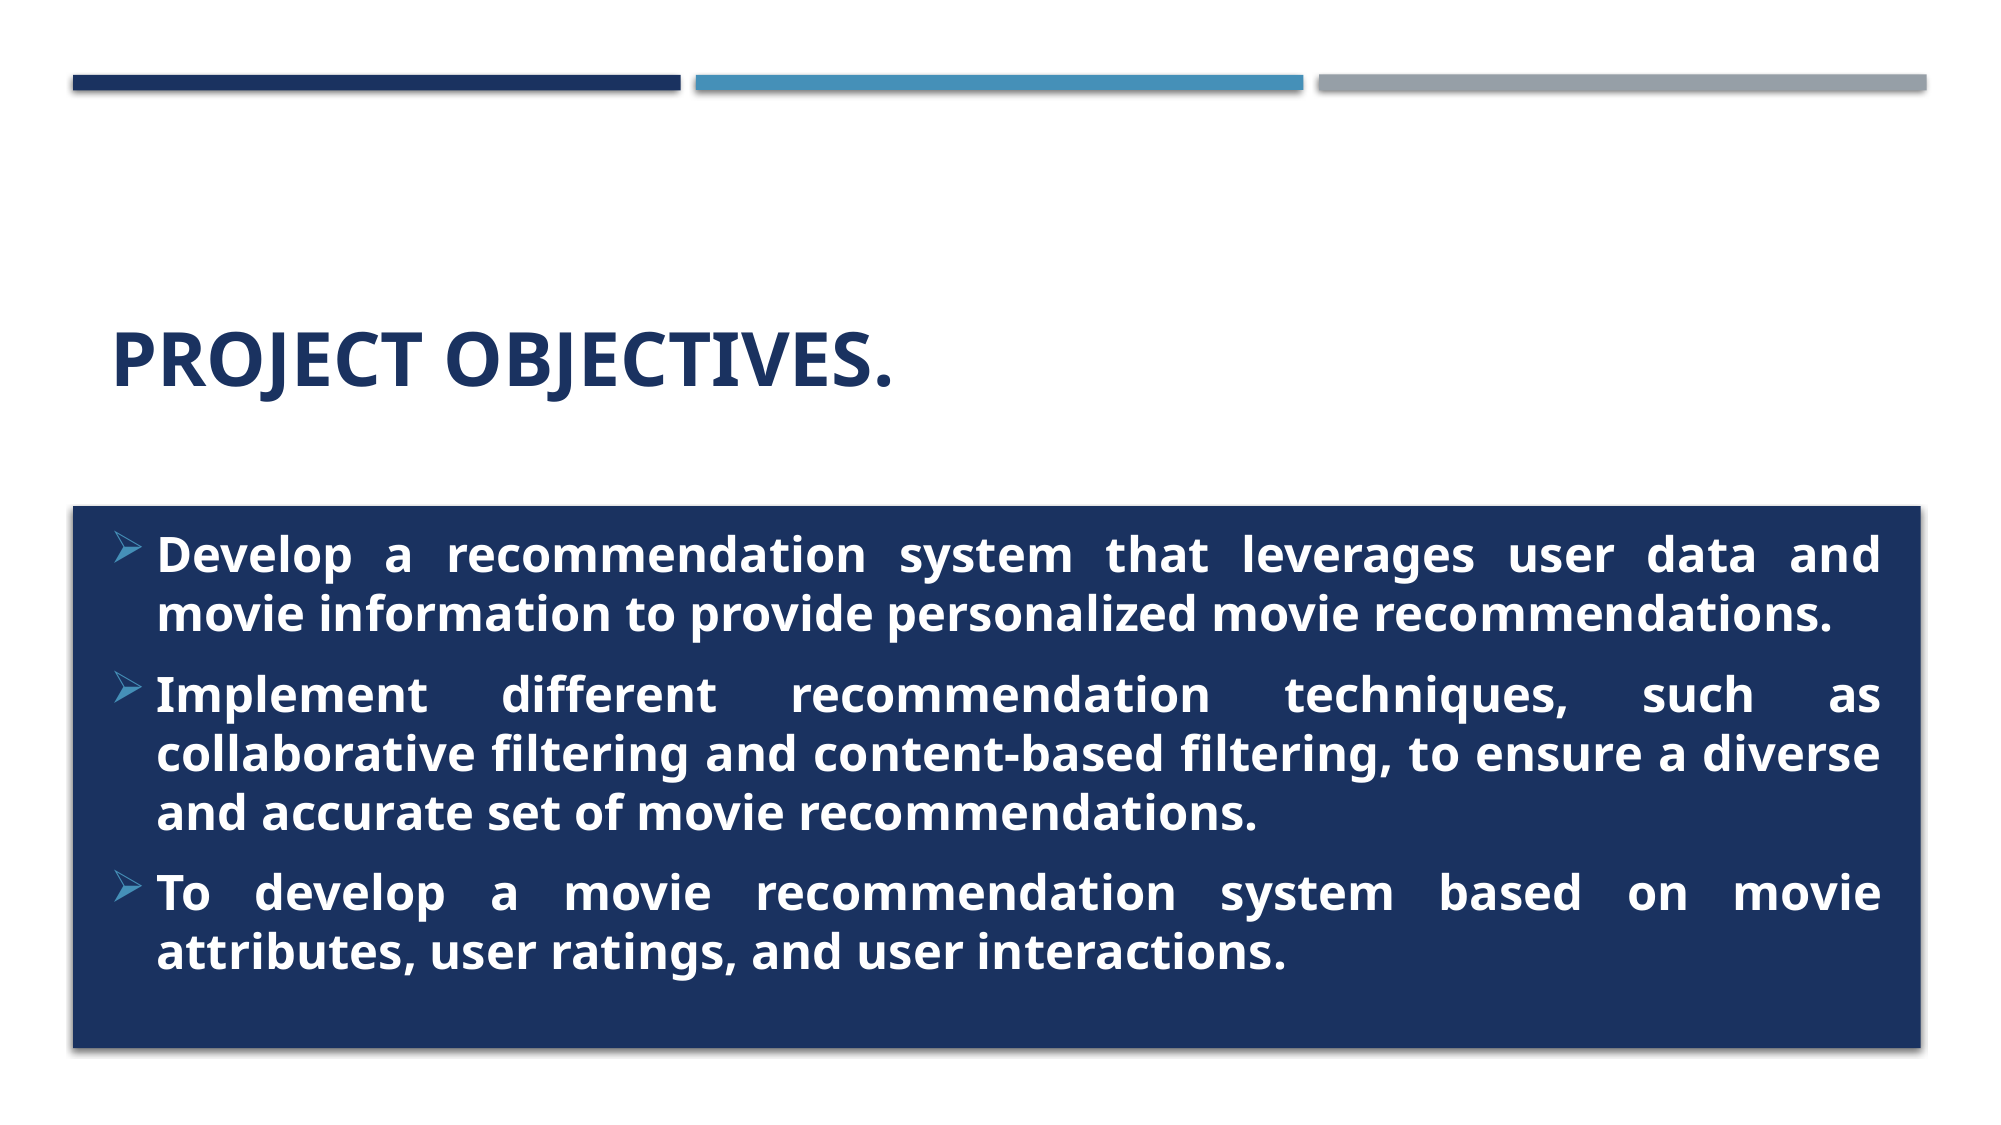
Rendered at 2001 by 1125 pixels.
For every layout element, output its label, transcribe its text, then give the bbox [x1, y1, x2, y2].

subtitle Develop a recommendation system that leverages user data and movie information to provide personalized movie recommendations. Implement different recommendation techniques, such as collaborative filtering and content-based filtering, to ensure a diverse and accurate set of movie recommendations. To develop a movie recommendation system based on movie attributes, user ratings, and user interactions. [95, 516, 1899, 1044]
title Project objectives. [95, 167, 1899, 410]
